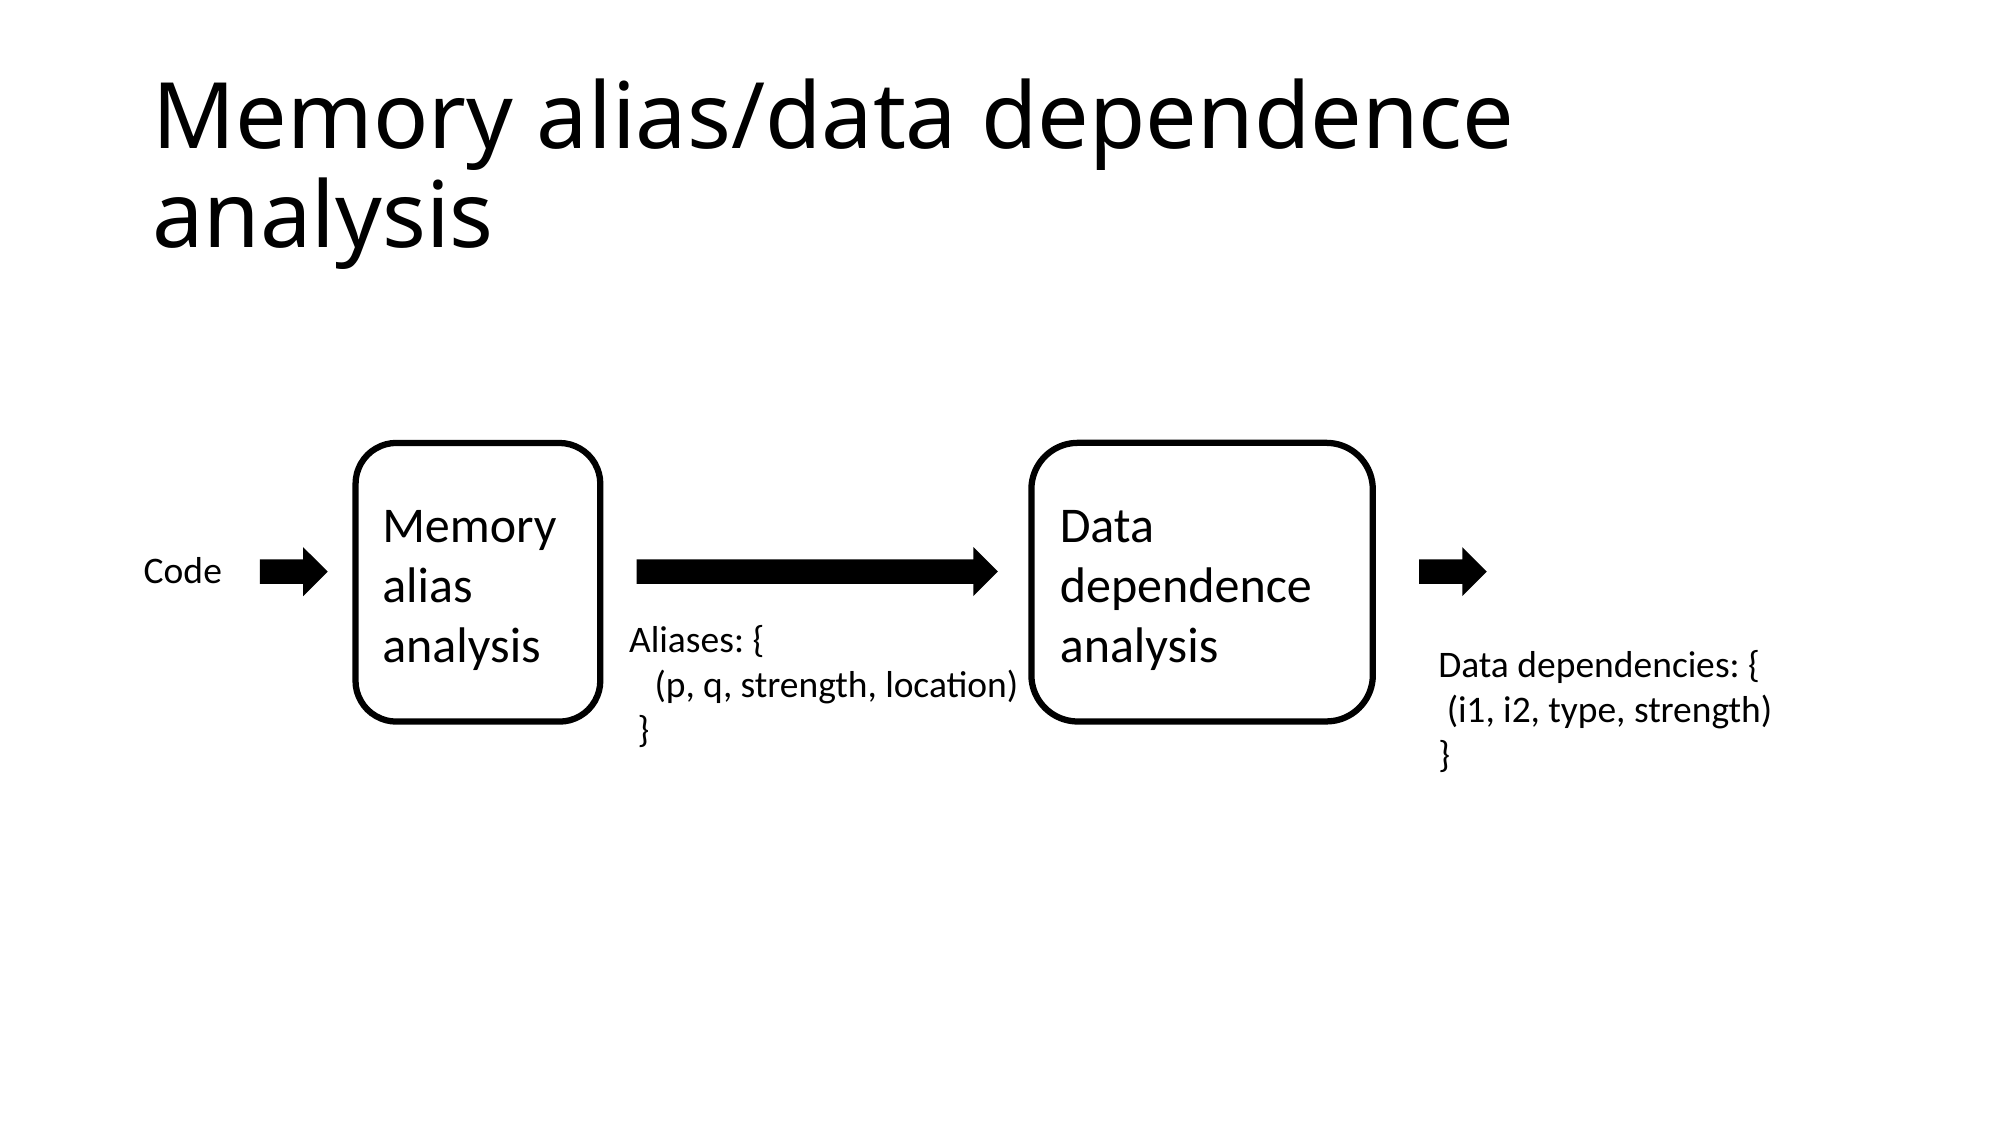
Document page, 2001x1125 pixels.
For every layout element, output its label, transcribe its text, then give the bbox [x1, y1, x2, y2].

text_box Memory alias analysis [354, 442, 601, 723]
text_box [1418, 545, 1488, 598]
text_box Code [129, 538, 237, 599]
text_box [636, 545, 999, 598]
title Memory alias/data dependence analysis [137, 59, 1863, 278]
text_box Data dependence analysis [1030, 442, 1374, 723]
text_box Aliases: { (p, q, strength, location) } [614, 607, 1034, 758]
text_box Data dependencies: { (i1, i2, type, strength) } [1423, 632, 1788, 783]
text_box [259, 545, 329, 598]
